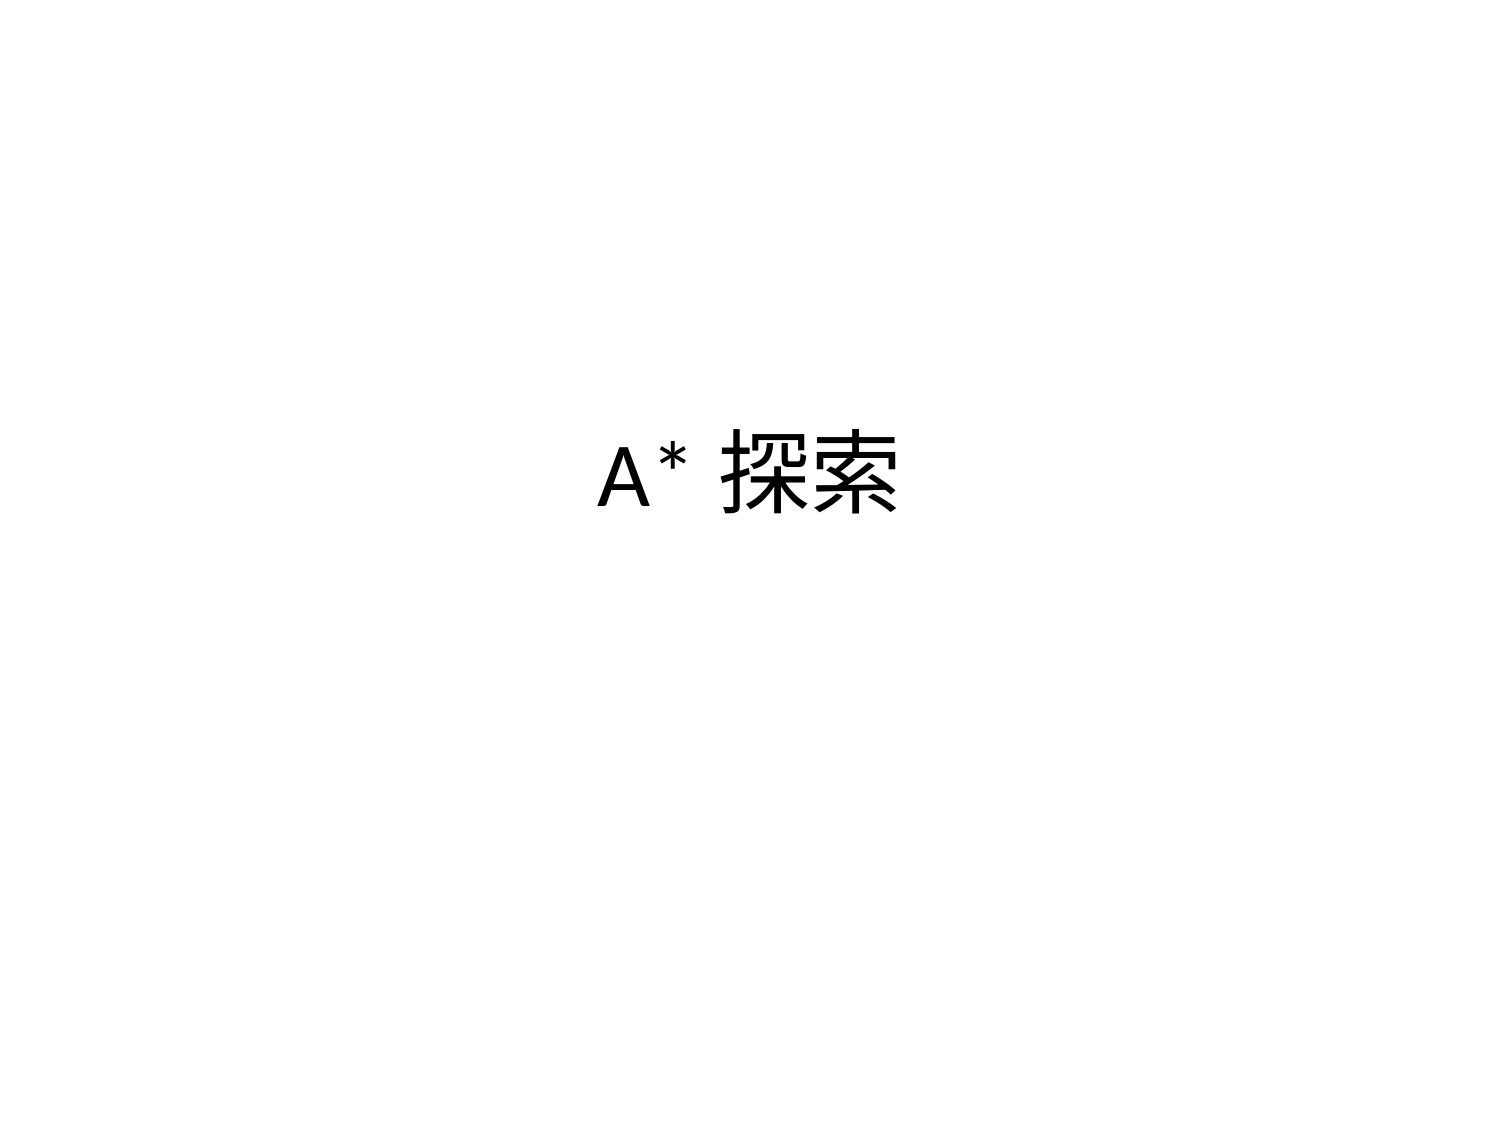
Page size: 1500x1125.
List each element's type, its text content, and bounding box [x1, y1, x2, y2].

title A*探索 [112, 349, 1388, 591]
